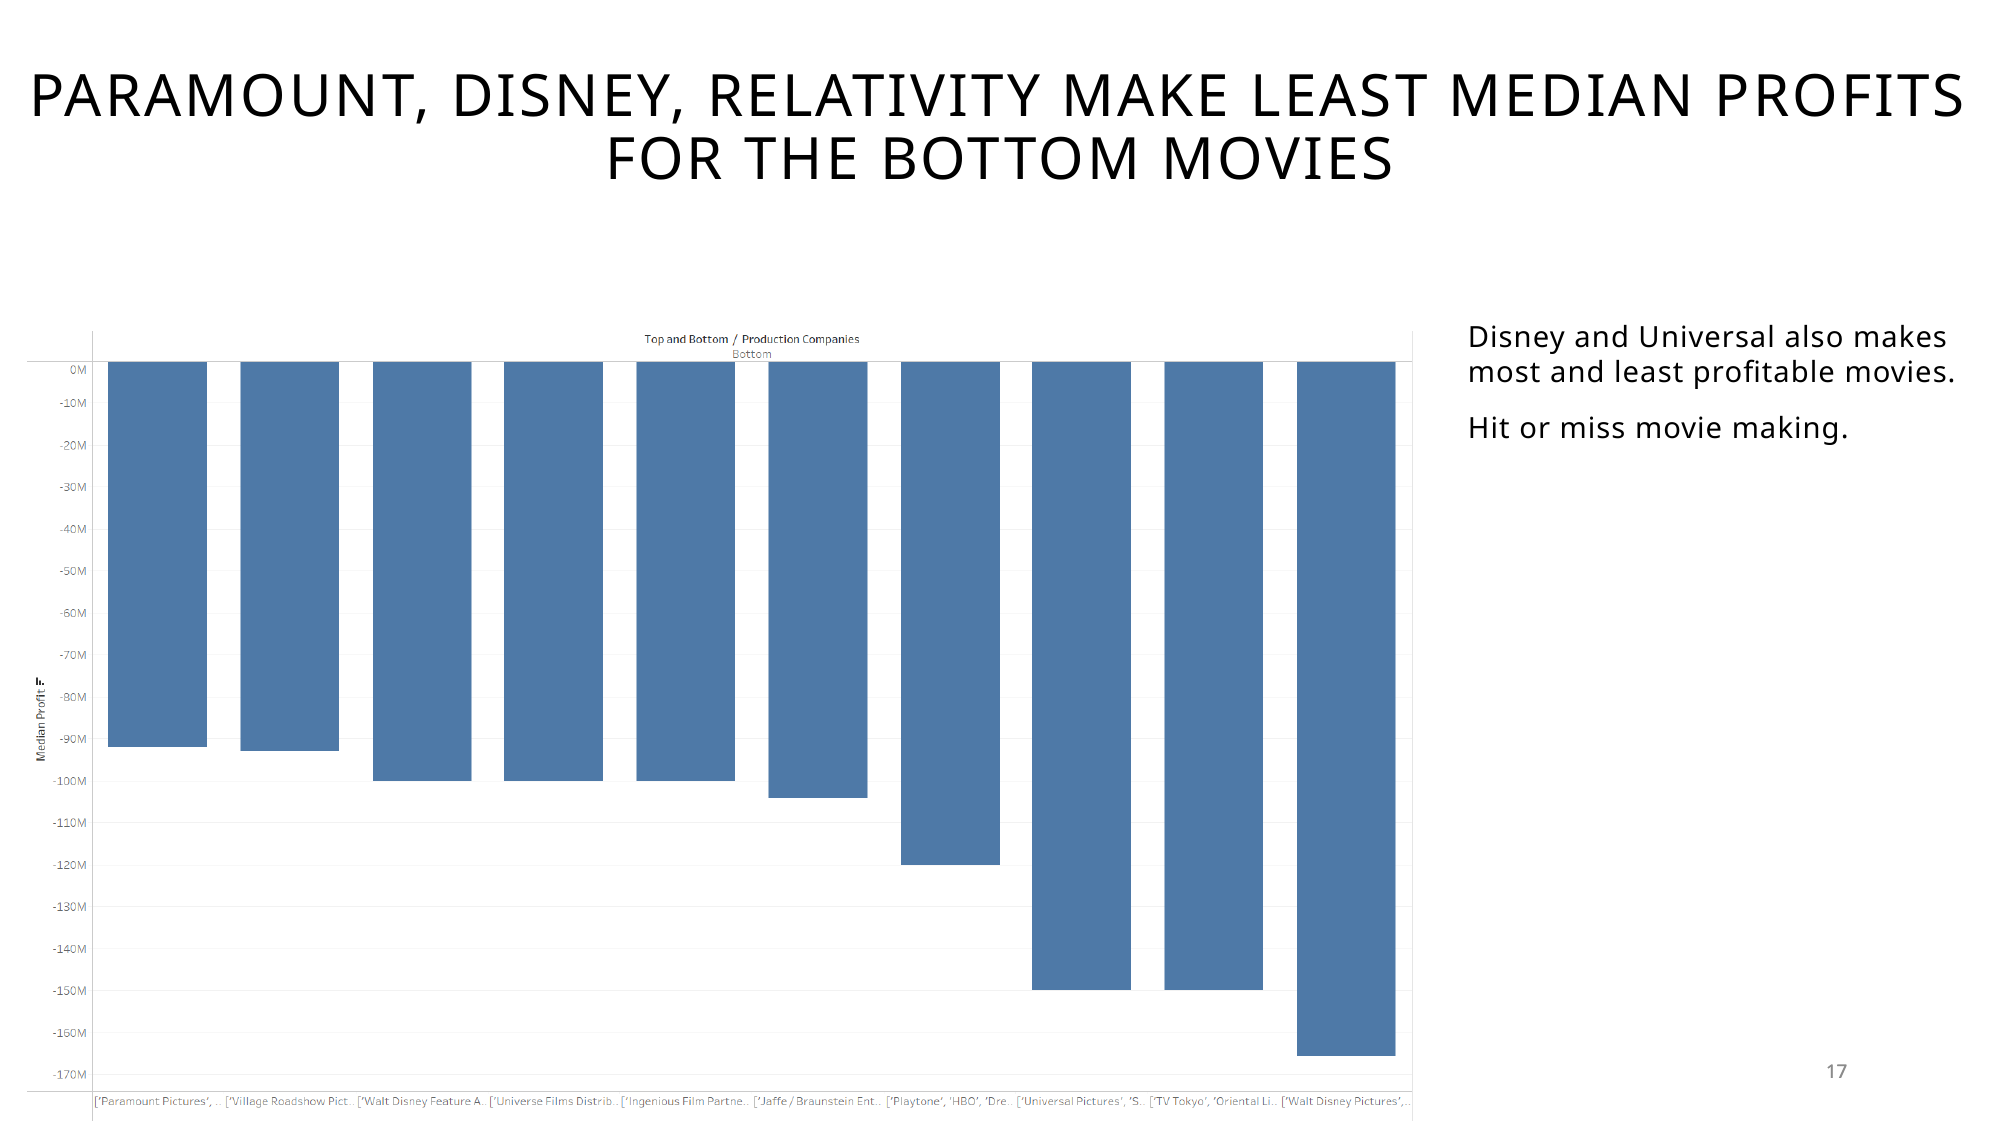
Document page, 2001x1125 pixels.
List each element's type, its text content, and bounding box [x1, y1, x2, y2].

text_box Disney and Universal also makes most and least profitable movies. Hit or miss movie making. [1452, 311, 1979, 622]
text_box 17 [1413, 1042, 1863, 1103]
picture [21, 325, 1413, 1125]
title paramount, Disney, relativity make least median profits for the bottom Movies [0, 0, 2000, 200]
